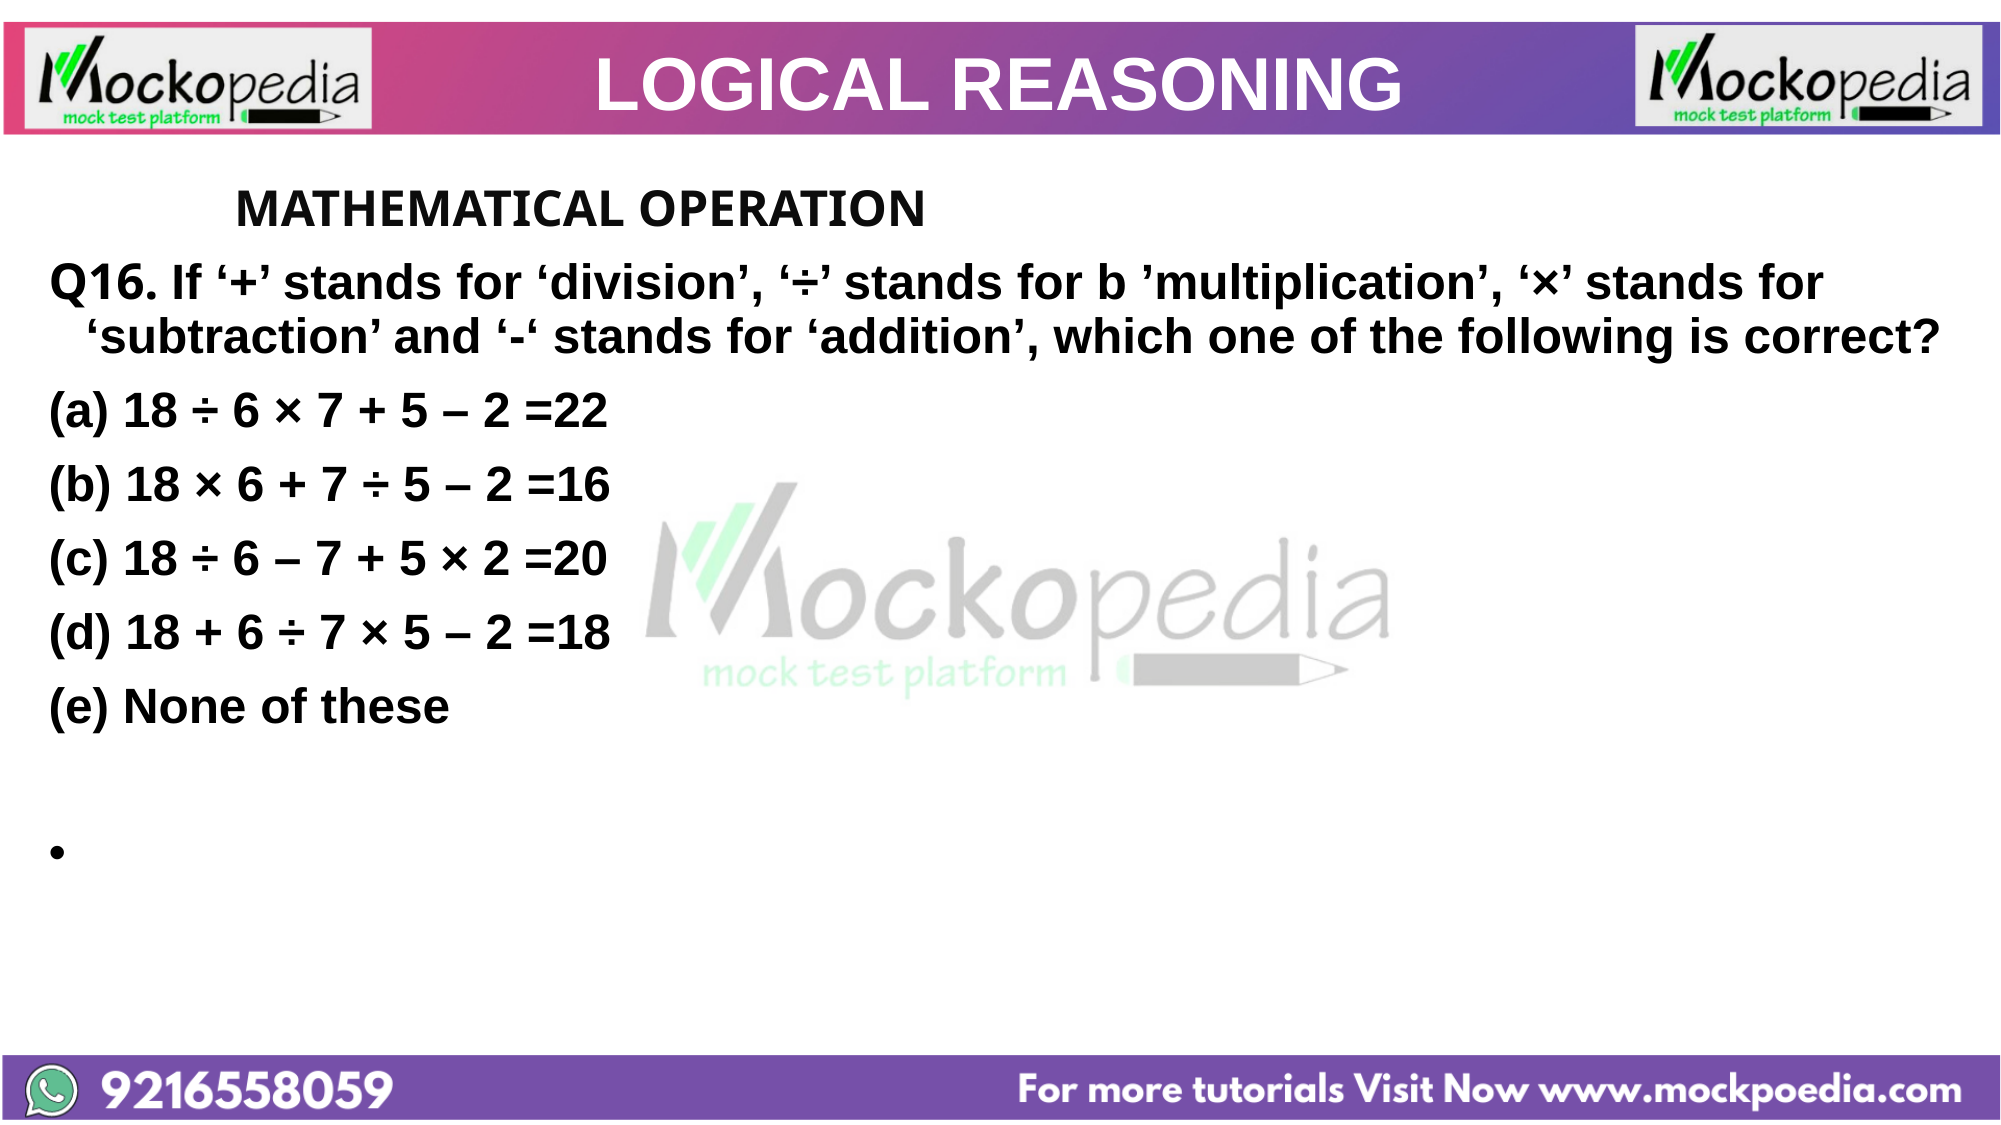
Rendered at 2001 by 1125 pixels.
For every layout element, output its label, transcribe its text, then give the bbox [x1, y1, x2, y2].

title LOGICAL REASONING [41, 31, 1959, 142]
list MATHEMATICAL OPERATION Q16. If ‘+’ stands for ‘division’, ‘÷’ stands for b ’multiplication’, ‘×’ stands for ‘subtraction’ and ‘-‘ stands for ‘addition’, which one of the following is correct? 18 ÷ 6 × 7 + 5 – 2 =22 (b) 18 × 6 + 7 ÷ 5 – 2 =16 (c) 18 ÷ 6 – 7 + 5 × 2 =20 (d) 18 + 6 ÷ 7 × 5 – 2 =18 (e) None of these [33, 175, 1959, 1053]
picture [0, 0, 2001, 1125]
